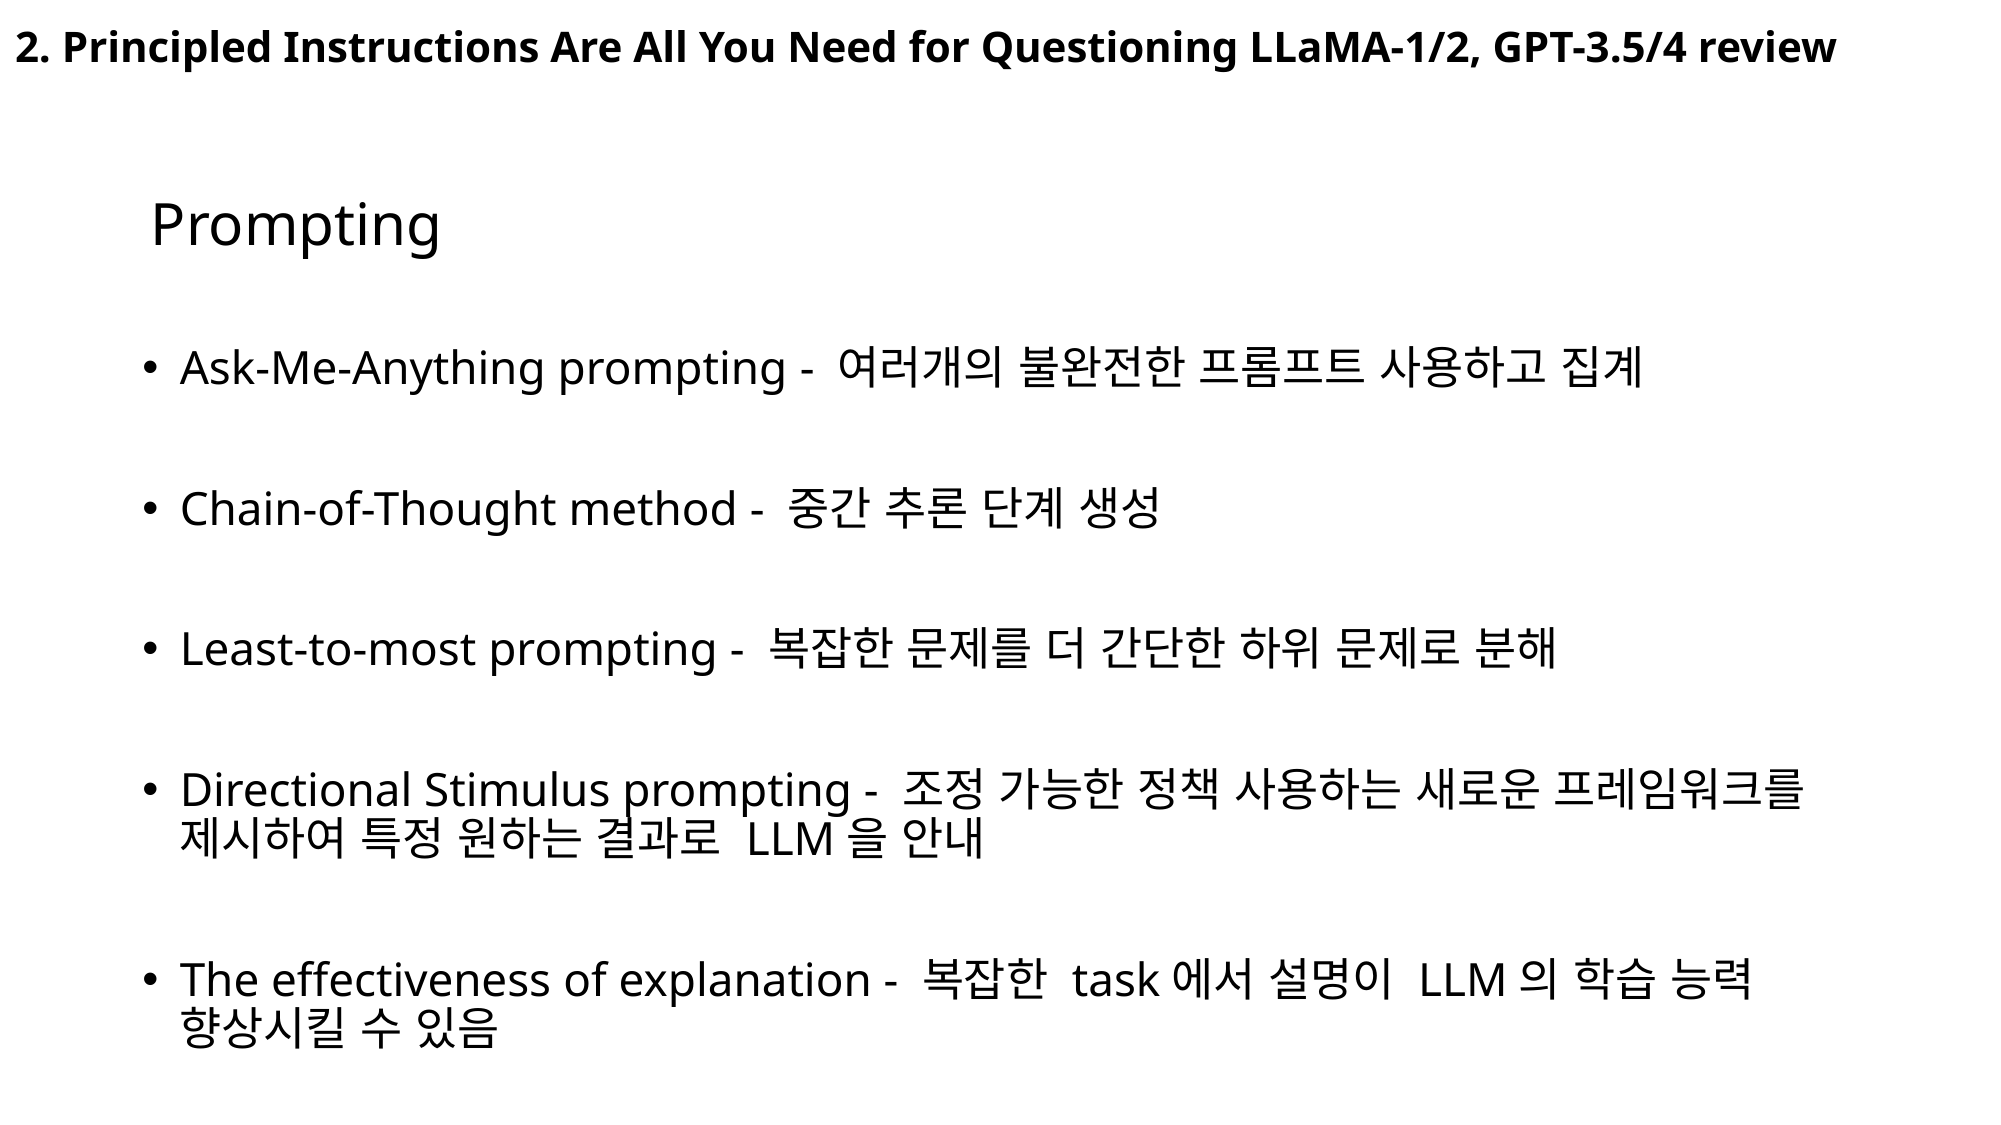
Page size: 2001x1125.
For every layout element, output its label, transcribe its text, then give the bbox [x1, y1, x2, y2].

text_box Prompting [135, 117, 1861, 336]
list Ask-Me-Anything prompting - 여러개의 불완전한 프롬프트 사용하고 집계 Chain-of-Thought method - 중간 추론 단계 생성 Least-to-most prompting - 복잡한 문제를 더 간단한 하위 문제로 분해 Directional Stimulus prompting - 조정 가능한 정책 사용하는 새로운 프레임워크를 제시하여 특정 원하는 결과로 LLM을 안내 The effectiveness of explanation - 복잡한 task에서 설명이 LLM의 학습 능력 향상시킬 수 있음 [127, 337, 1873, 1074]
title 2. Principled Instructions Are All You Need for Questioning LLaMA-1/2, GPT-3.5/4 review [0, 0, 2000, 148]
